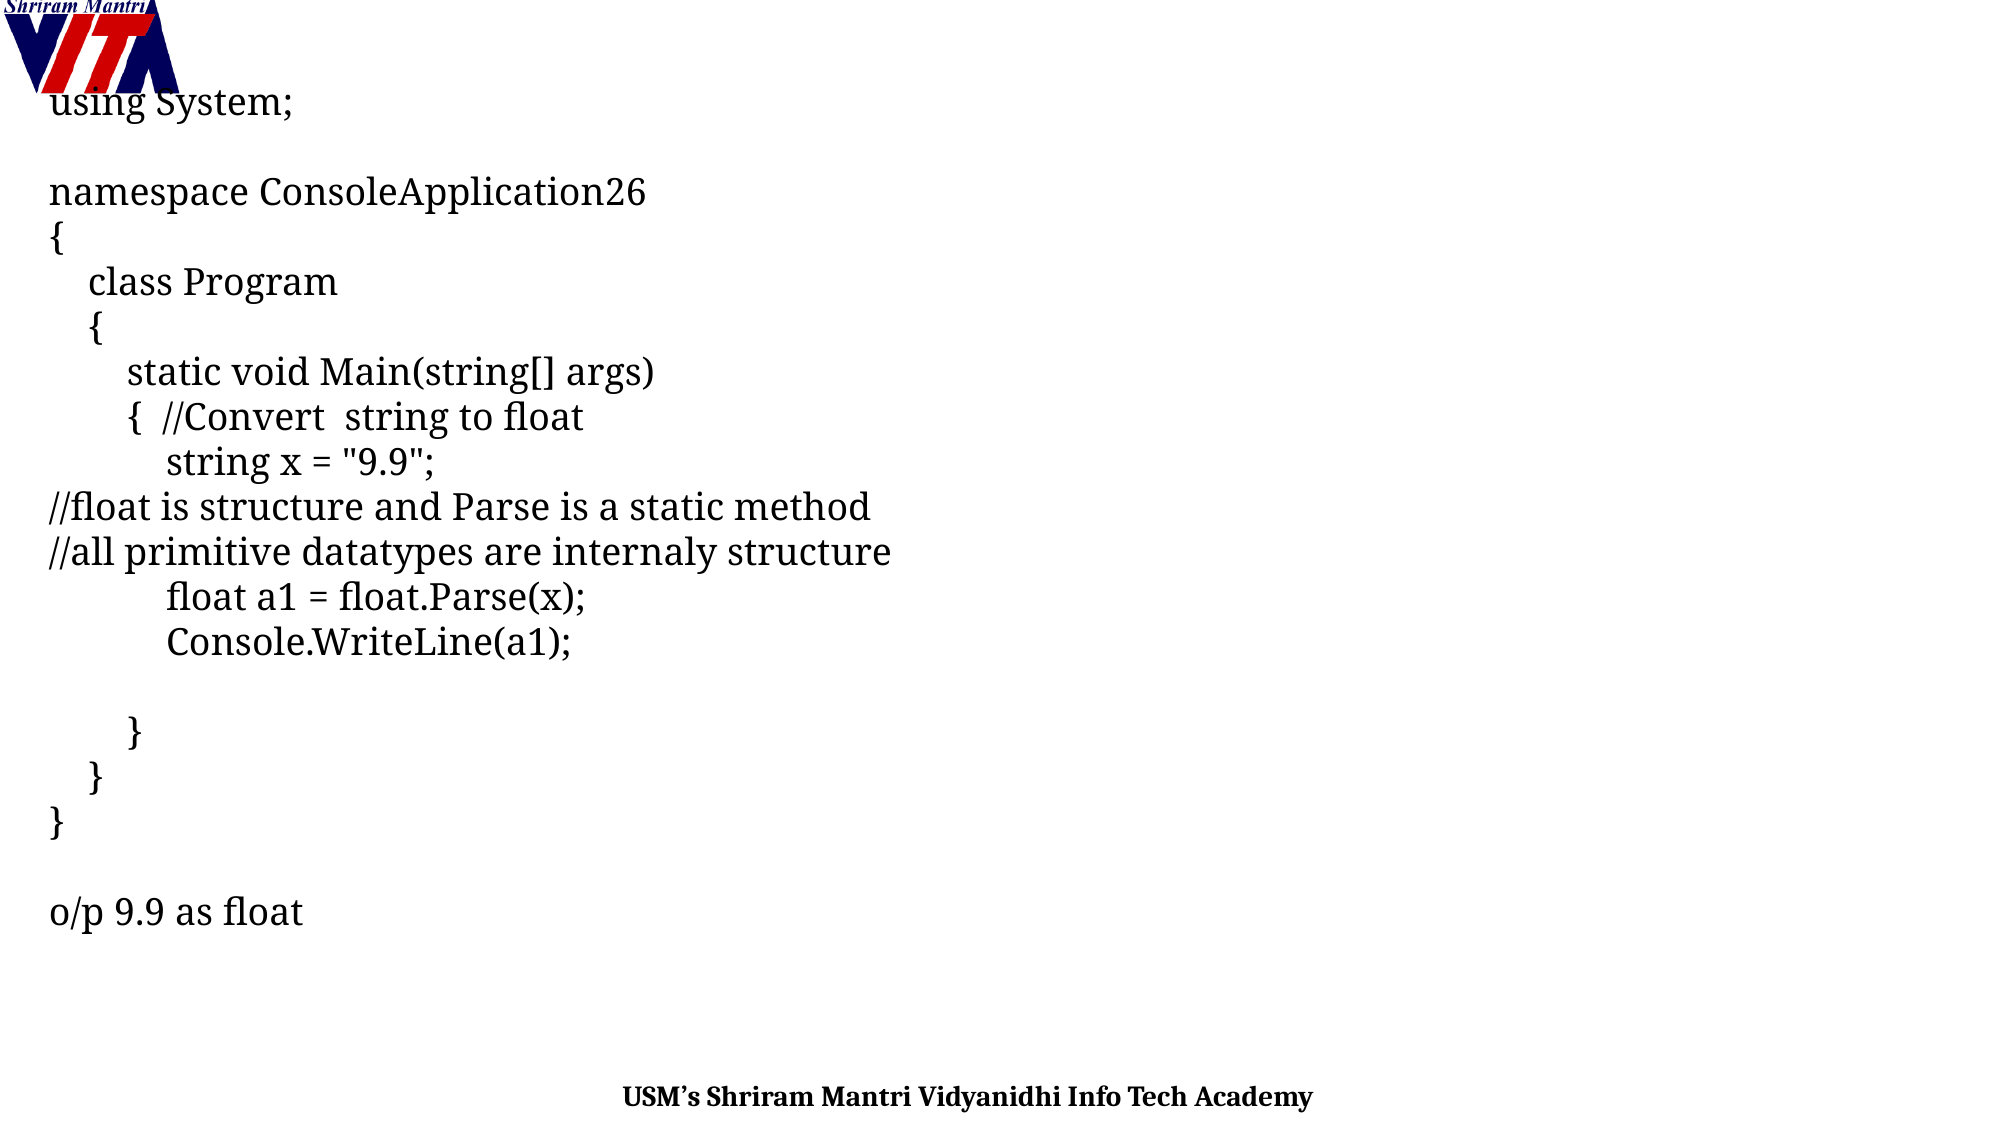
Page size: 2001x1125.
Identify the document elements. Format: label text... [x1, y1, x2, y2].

text_box using System; namespace ConsoleApplication26 { class Program { static void Main(string[] args) { //Convert string to float string x = "9.9"; //float is structure and Parse is a static method //all primitive datatypes are internaly structure float a1 = float.Parse(x); Console.WriteLine(a1); } } } o/p 9.9 as float [34, 25, 1966, 941]
picture [0, 0, 197, 114]
